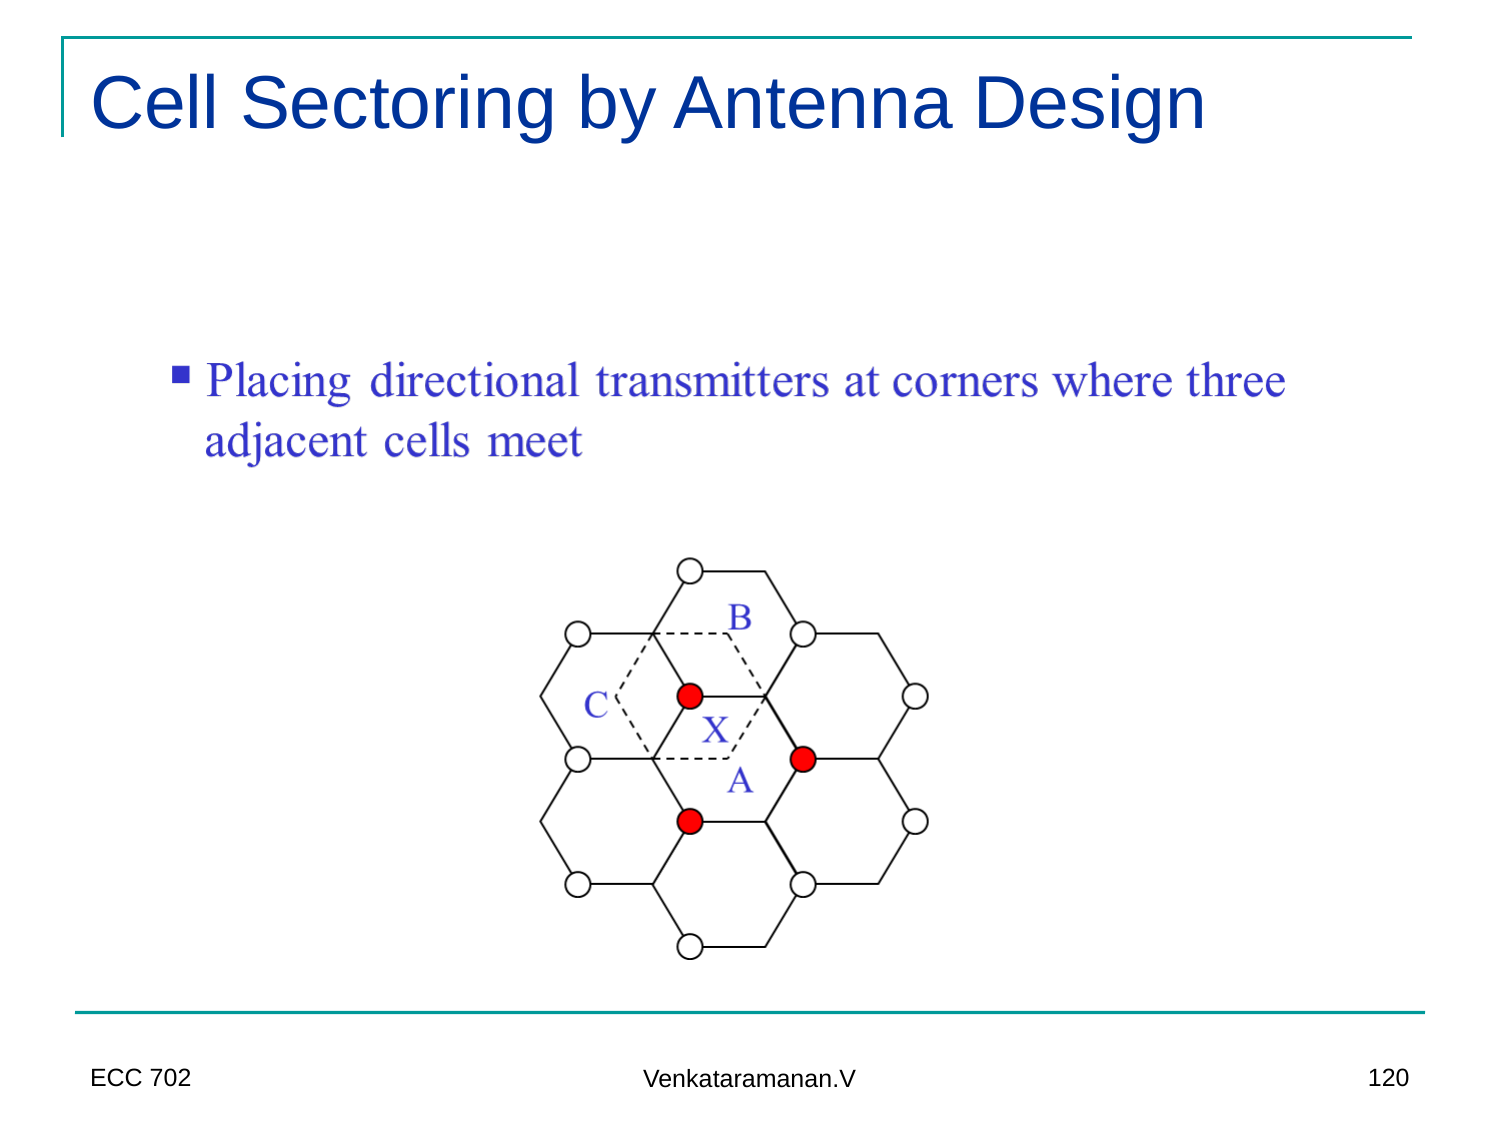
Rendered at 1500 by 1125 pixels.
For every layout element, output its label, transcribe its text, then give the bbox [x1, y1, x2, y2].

slide_number ECC 702 [75, 1024, 425, 1100]
slide_number 120 [1074, 1024, 1425, 1100]
footer Venkataramanan.V [512, 1025, 988, 1100]
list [134, 308, 1366, 960]
title Cell Sectoring by Antenna Design [75, 45, 1425, 233]
